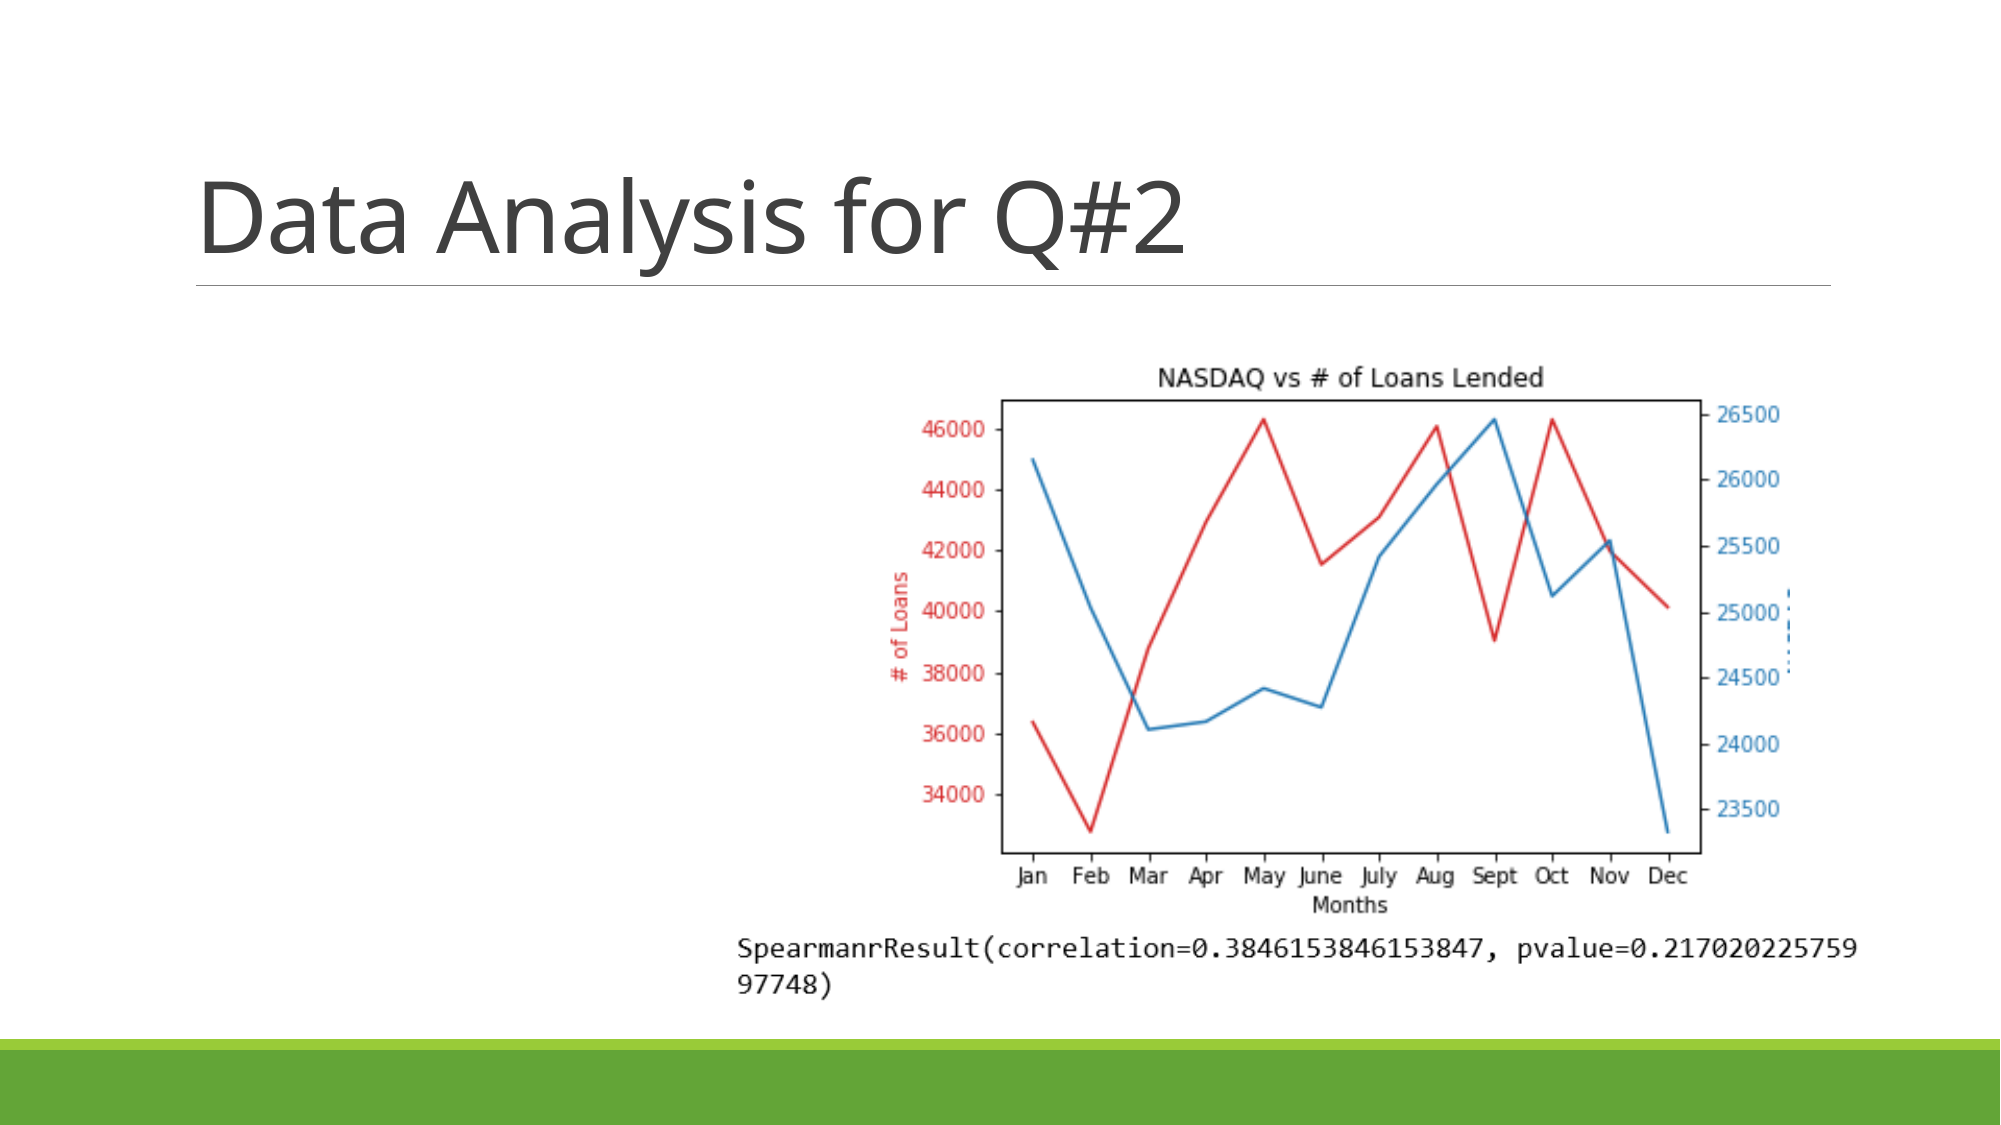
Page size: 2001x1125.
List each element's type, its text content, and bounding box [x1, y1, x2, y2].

picture [719, 934, 1876, 1017]
title Data Analysis for Q#2 [180, 43, 1830, 282]
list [888, 326, 1790, 928]
